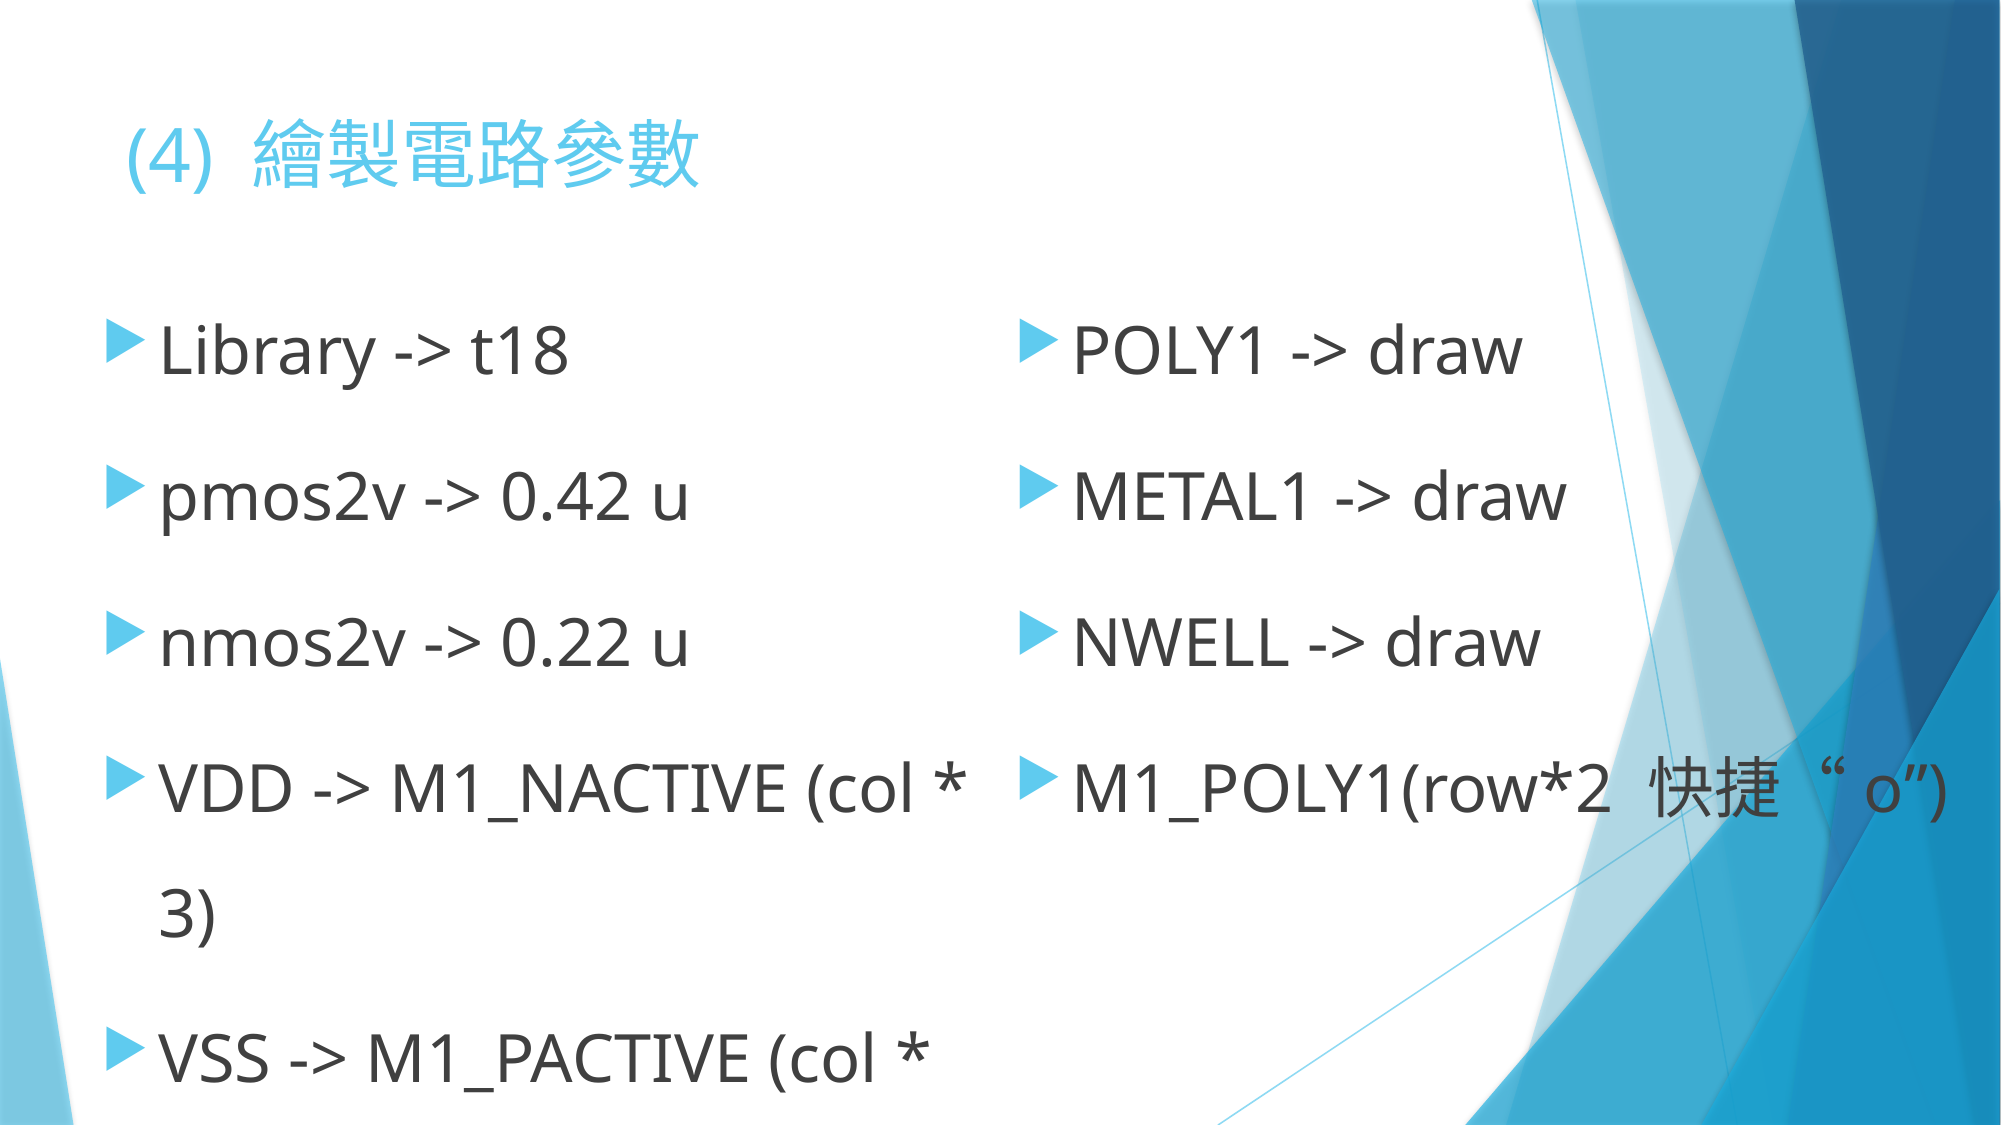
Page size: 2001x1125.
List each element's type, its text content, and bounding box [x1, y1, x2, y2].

text_box POLY1 -> draw METAL1 -> draw NWELL -> draw M1_POLY1(row*2 快捷“o”) [999, 255, 2000, 1009]
list Library -> t18 pmos2v -> 0.42 u nmos2v -> 0.22 u VDD -> M1_NACTIVE (col * 3) VSS -> M1_PACTIVE (col * 3) [86, 255, 999, 1009]
title (4) 繪製電路參數 [111, 99, 1522, 255]
